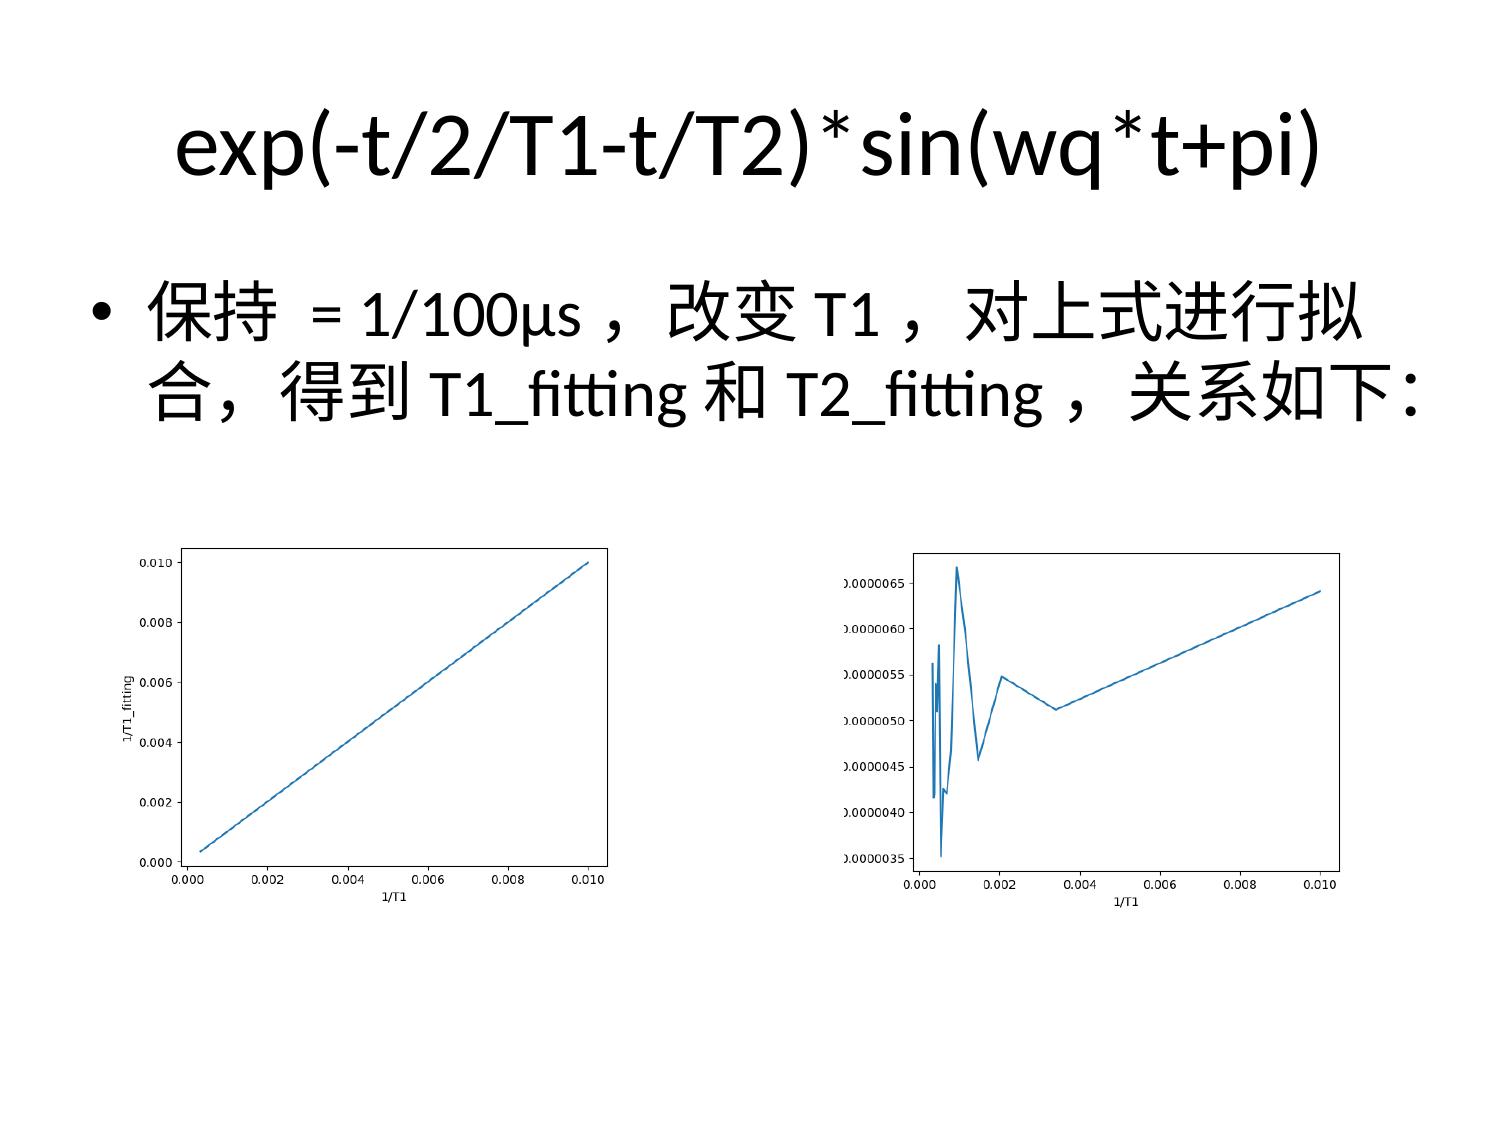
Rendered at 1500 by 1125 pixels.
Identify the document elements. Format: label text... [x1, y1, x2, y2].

picture [844, 503, 1395, 916]
picture [111, 498, 662, 912]
title exp(-t/2/T1-t/T2)*sin(wq*t+pi) [75, 45, 1425, 233]
